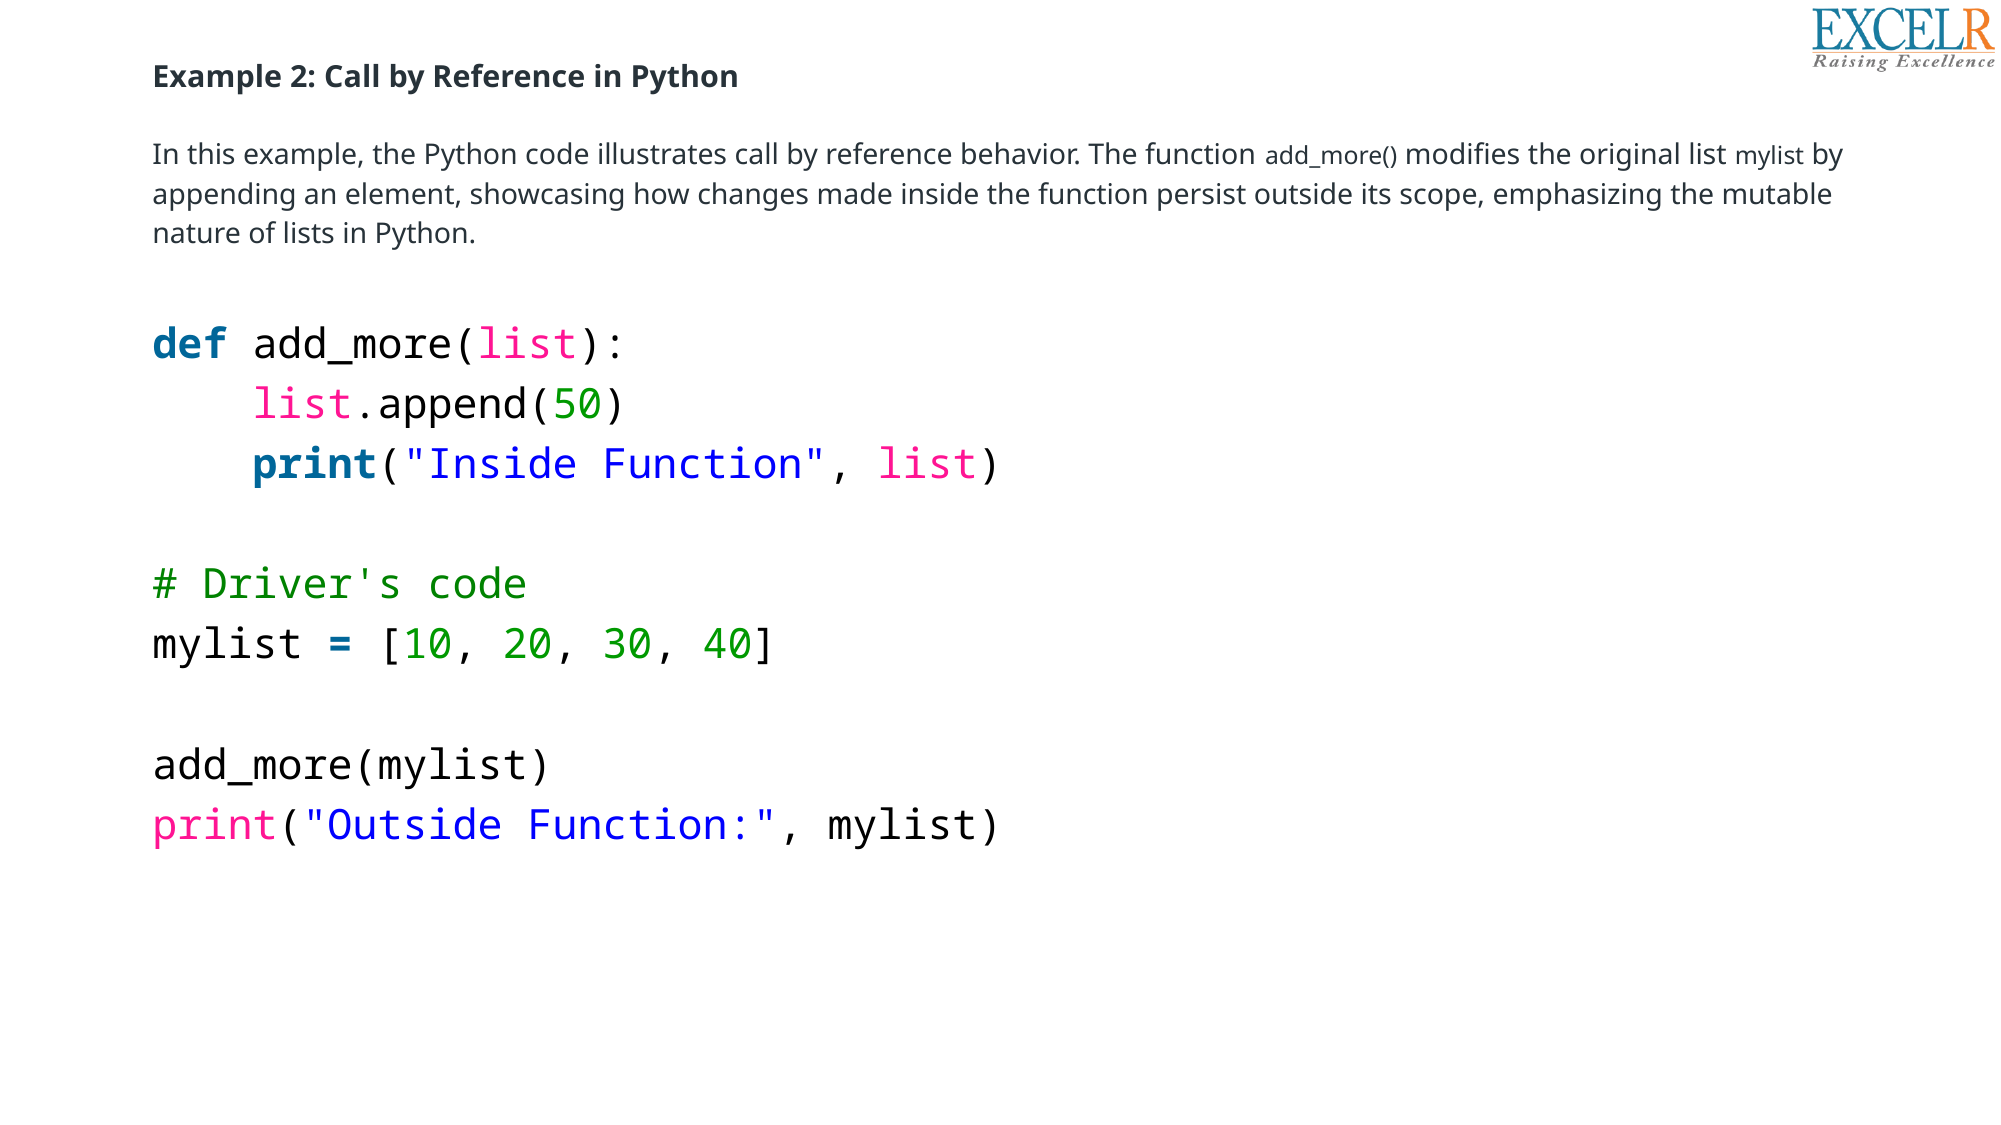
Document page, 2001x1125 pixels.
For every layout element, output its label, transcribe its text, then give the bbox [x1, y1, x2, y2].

list def add_more(list): list.append(50) print("Inside Function", list) # Driver's code mylist = [10, 20, 30, 40] add_more(mylist) print("Outside Function:", mylist) [137, 299, 1863, 1014]
title Example 2: Call by Reference in Python In this example, the Python code illustrates call by reference behavior. The function add_more() modifies the original list mylist by appending an element, showcasing how changes made inside the function persist outside its scope, emphasizing the mutable nature of lists in Python. [137, 59, 1863, 278]
picture [1806, 0, 2000, 73]
